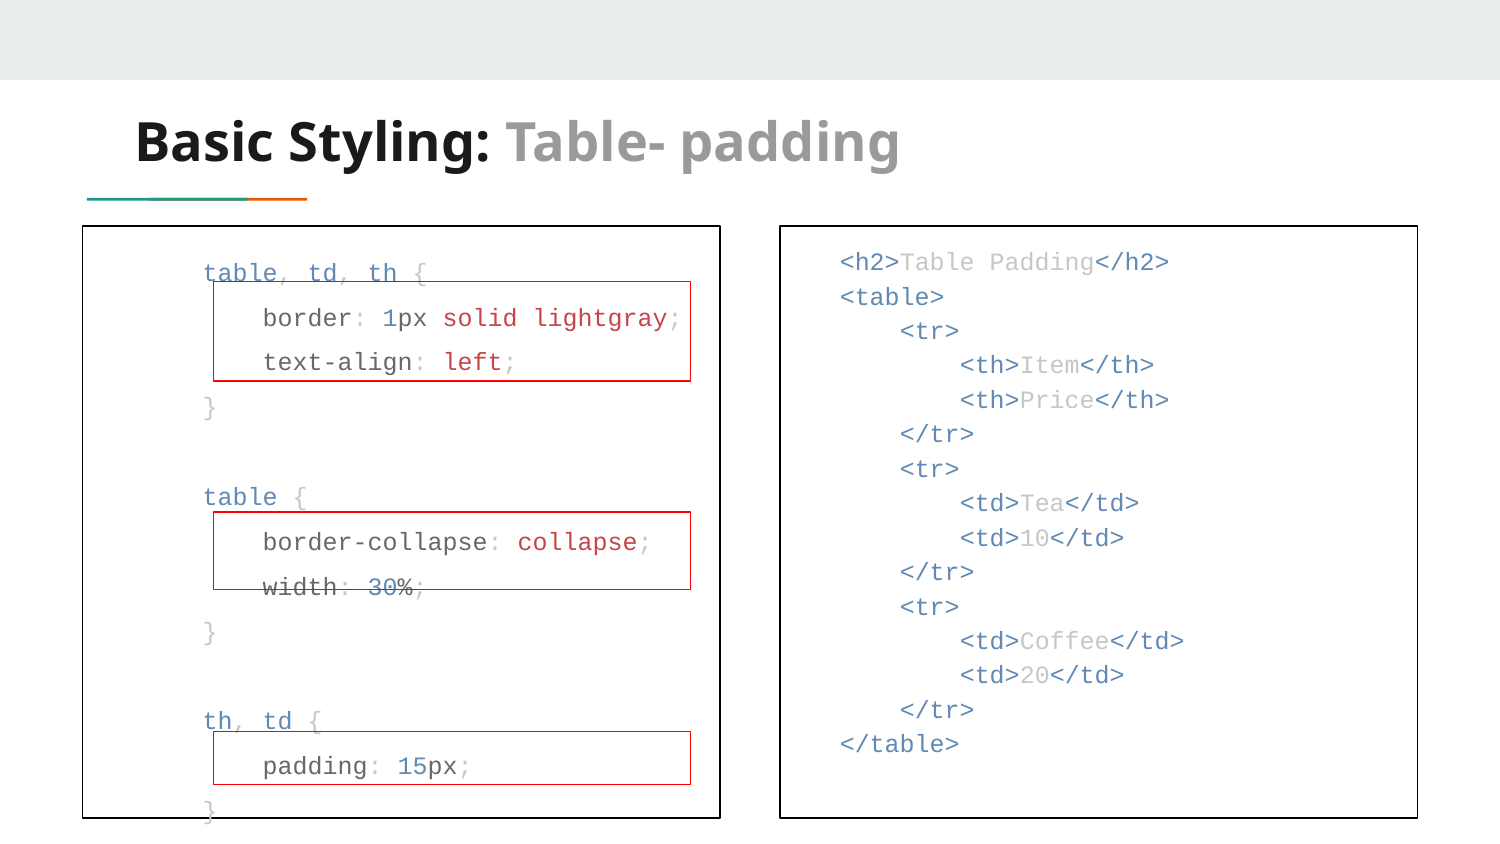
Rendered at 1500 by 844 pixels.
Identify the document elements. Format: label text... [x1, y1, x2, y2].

text_box [213, 281, 691, 382]
title Basic Styling: Table- padding [119, 92, 1381, 181]
text_box [213, 731, 691, 785]
text_box [213, 511, 691, 590]
list table, td, th { border: 1px solid lightgray; text-align: left; } table { border-collapse: collapse; width: 30%; } th, td { padding: 15px; } [82, 226, 721, 819]
list <h2>Table Padding</h2> <table> <tr> <th>Item</th> <th>Price</th> </tr> <tr> <td>Tea</td> <td>10</td> </tr> <tr> <td>Coffee</td> <td>20</td> </tr> </table> [779, 226, 1418, 819]
